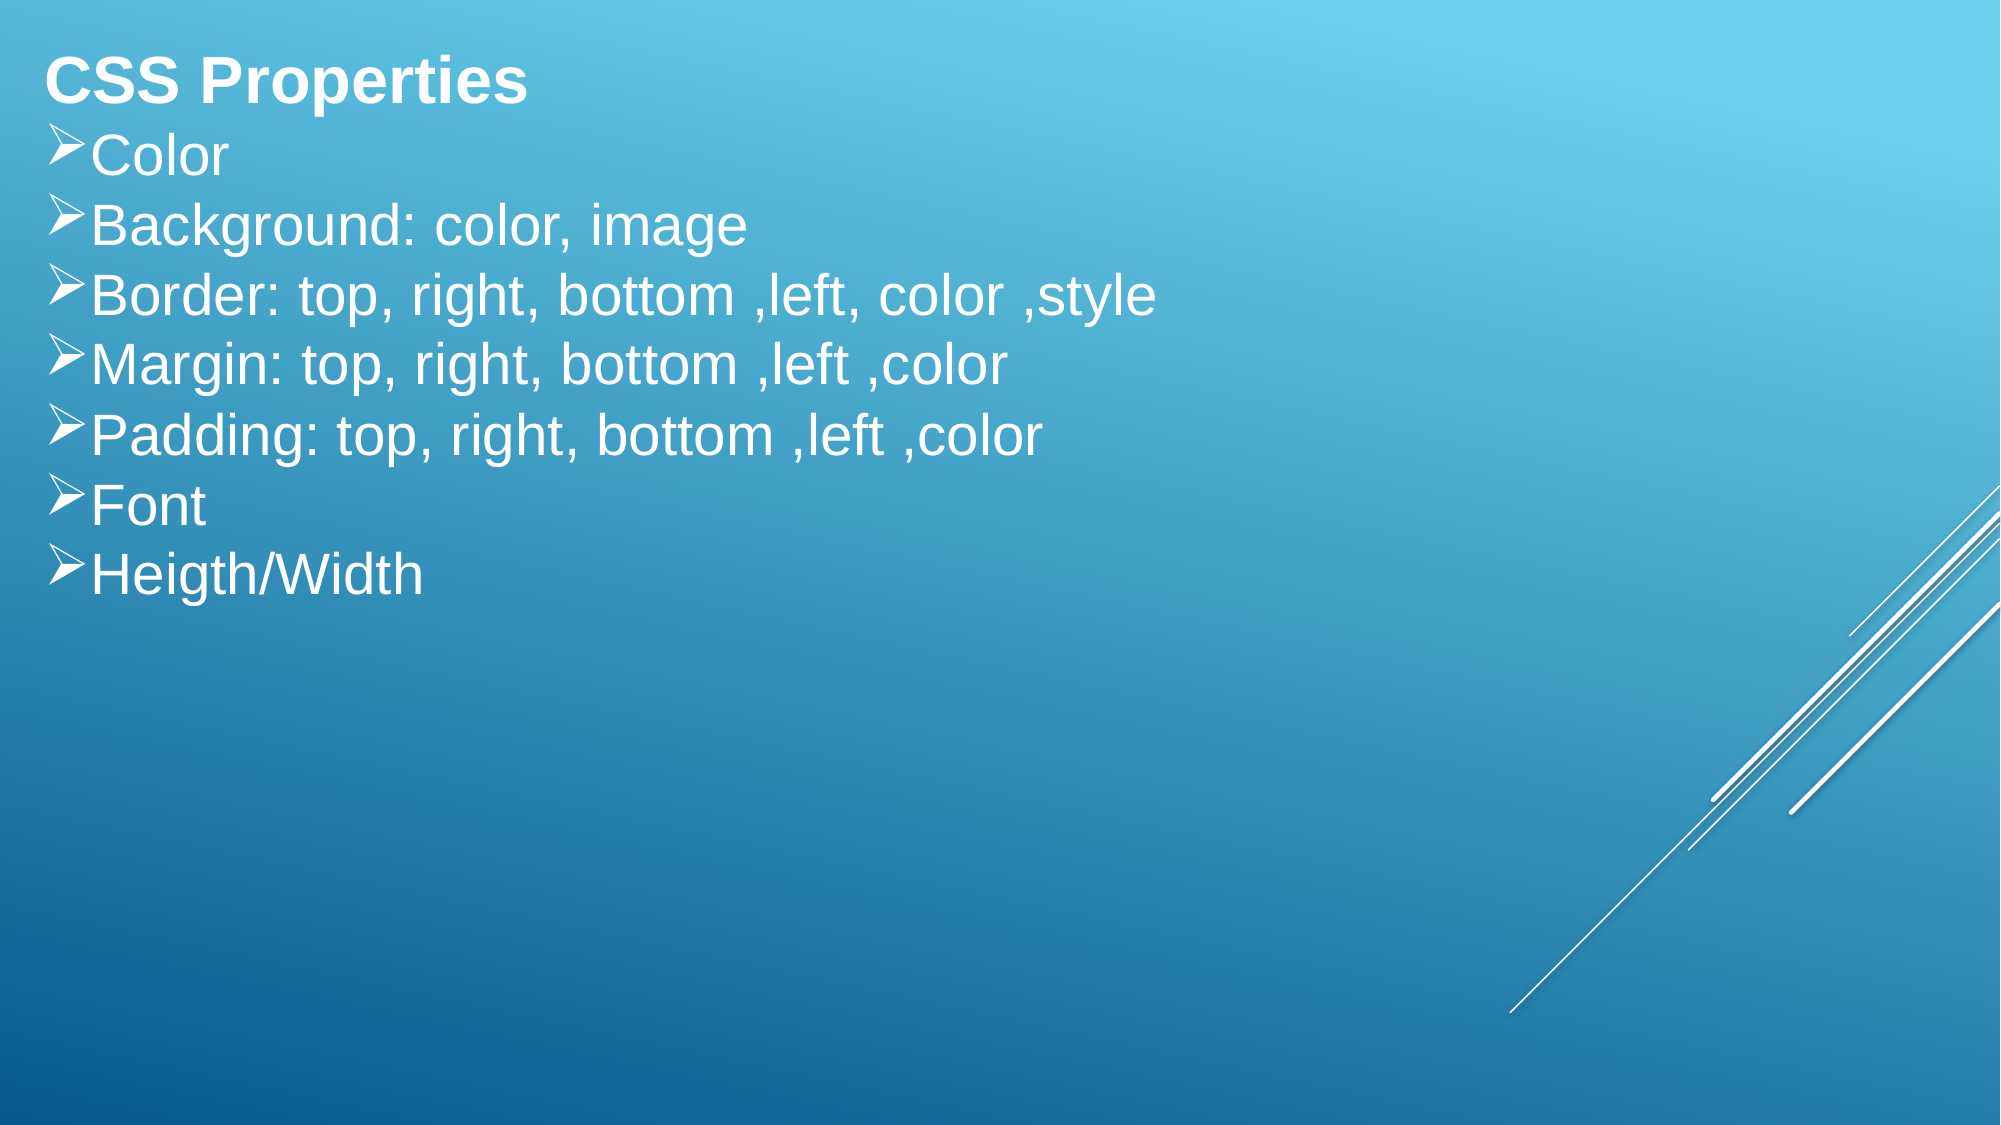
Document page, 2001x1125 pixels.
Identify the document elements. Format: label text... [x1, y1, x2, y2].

text_box CSS Properties Color Background: color, image Border: top, right, bottom ,left, color ,style Margin: top, right, bottom ,left ,color Padding: top, right, bottom ,left ,color Font Heigth/Width [29, 29, 1979, 575]
